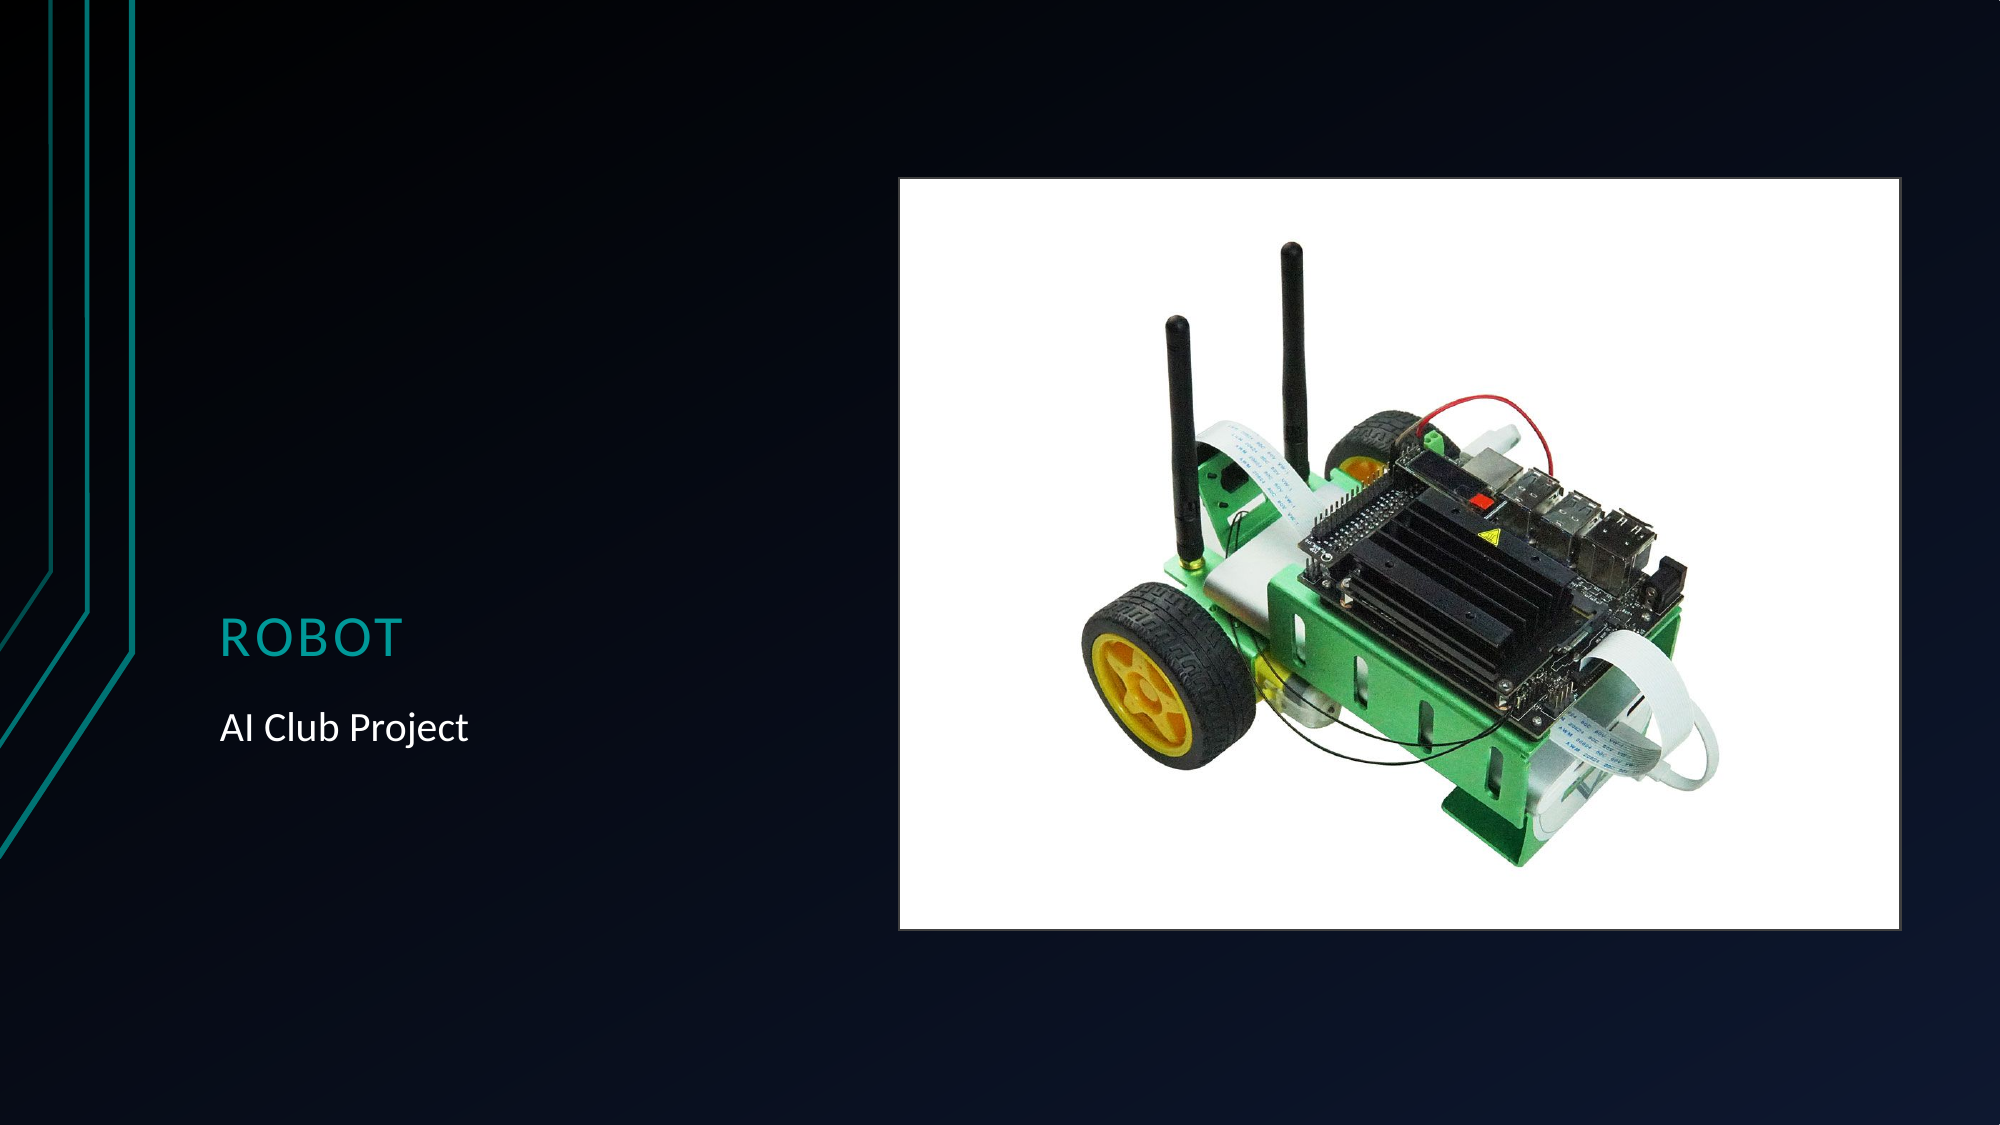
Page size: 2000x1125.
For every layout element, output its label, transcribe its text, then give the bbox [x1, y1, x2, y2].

list AI Club Project [199, 695, 867, 1013]
text_box Robot [199, 279, 867, 680]
picture [899, 179, 1900, 930]
